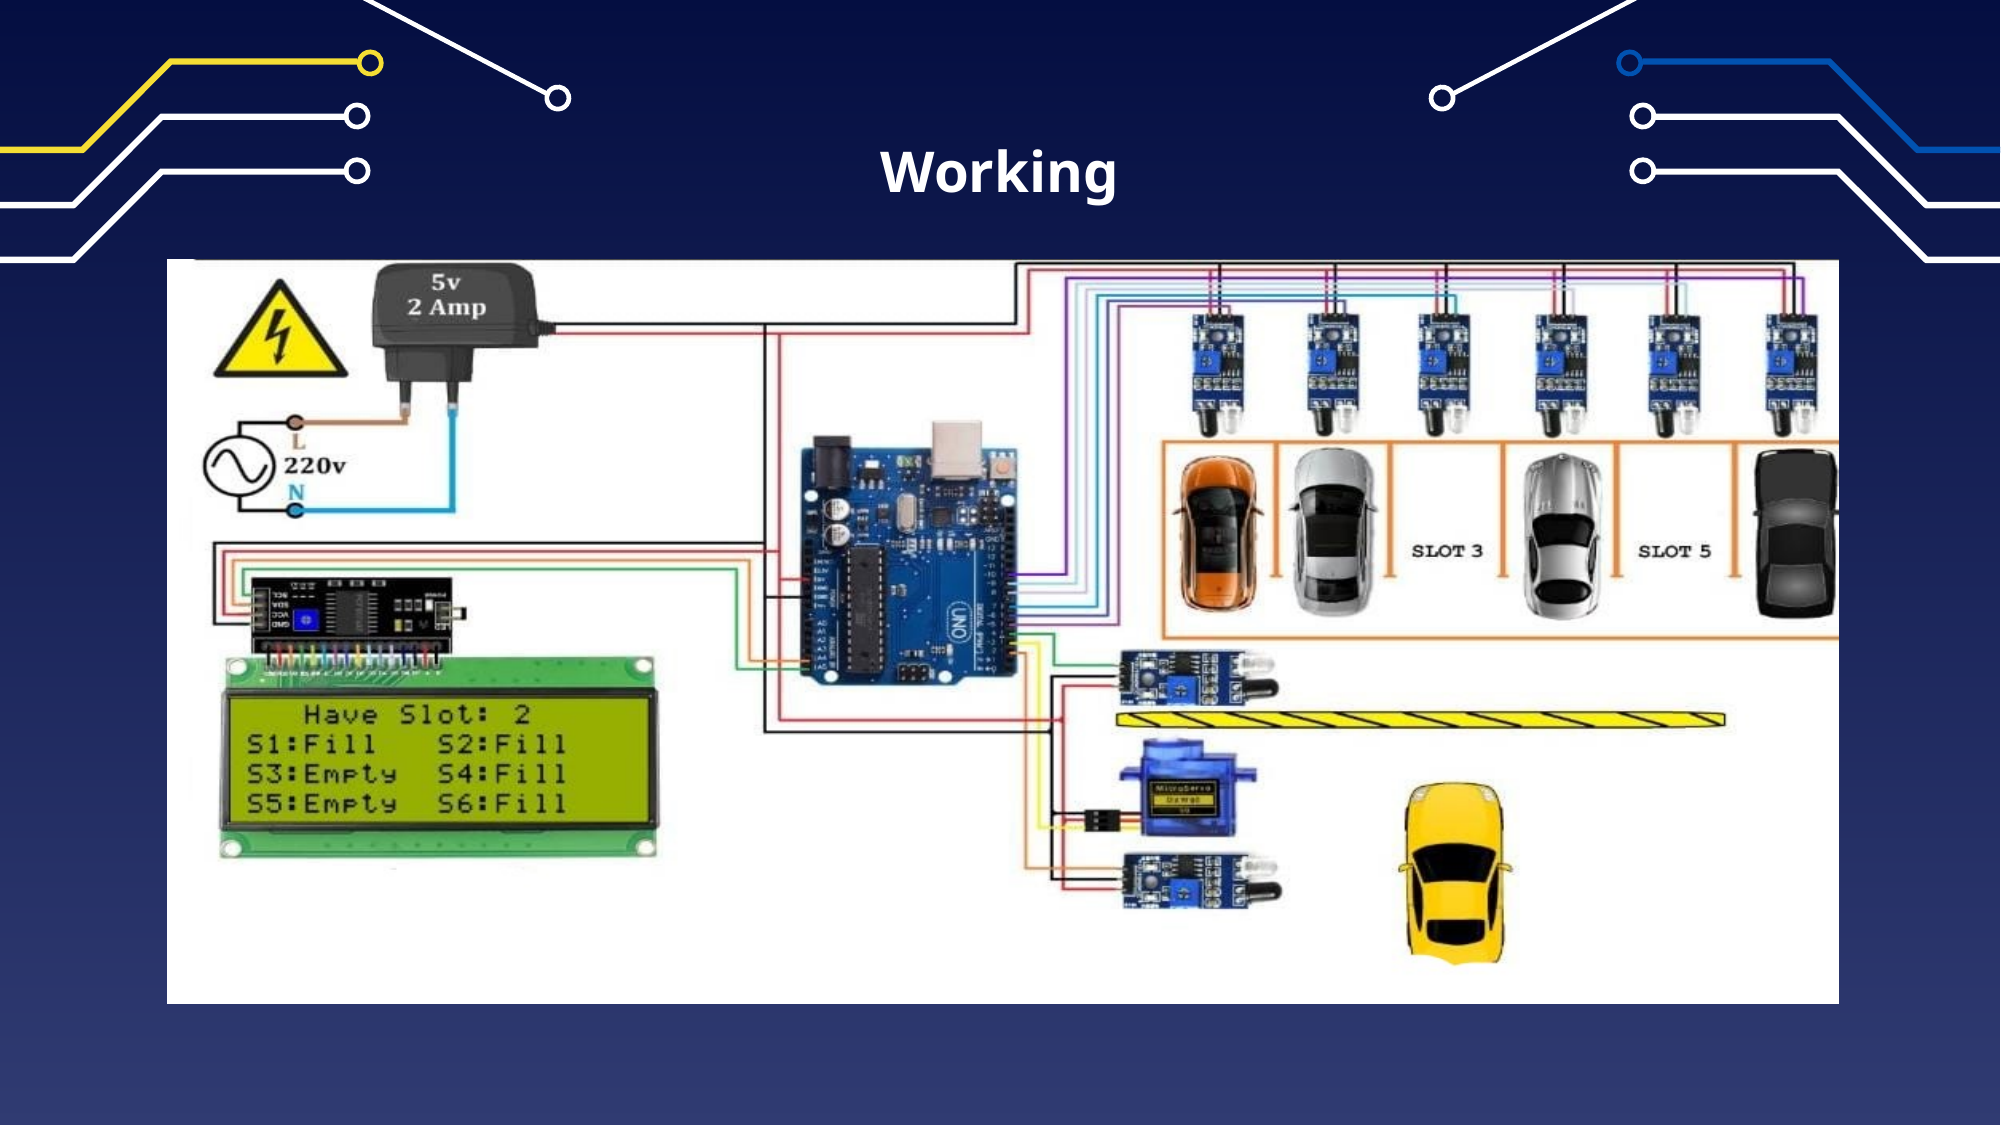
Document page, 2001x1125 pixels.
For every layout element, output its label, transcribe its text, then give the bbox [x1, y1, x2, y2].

title Working [450, 118, 1550, 223]
picture [166, 259, 1840, 1005]
